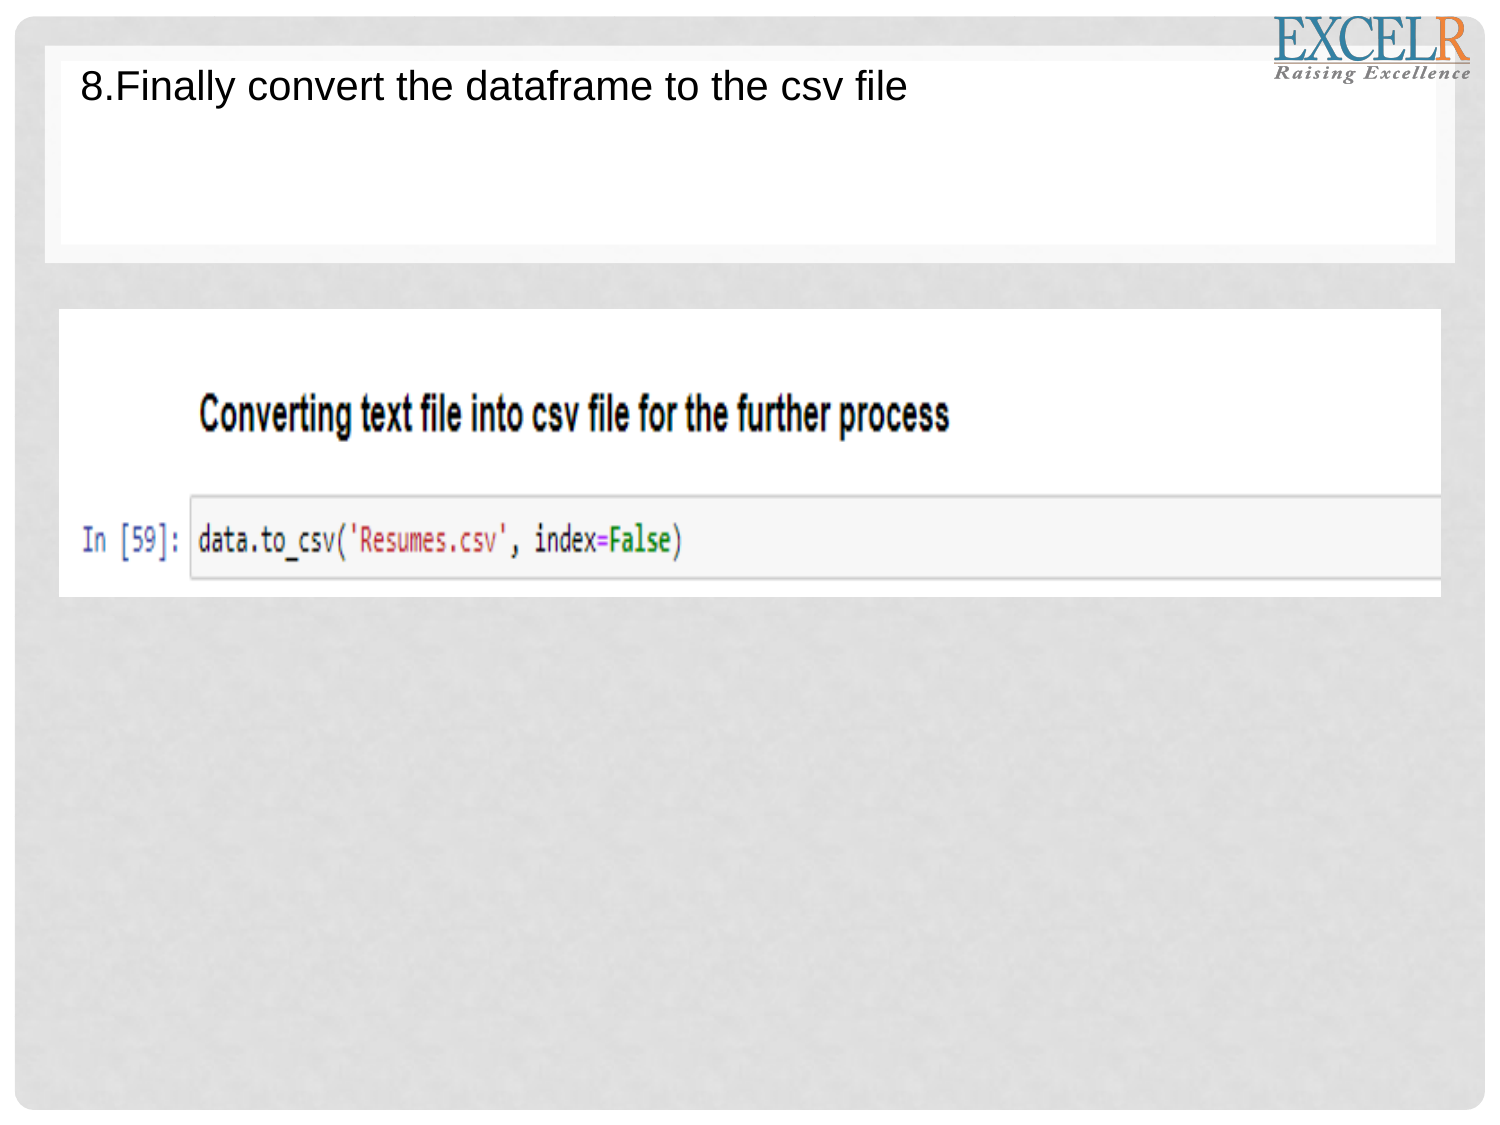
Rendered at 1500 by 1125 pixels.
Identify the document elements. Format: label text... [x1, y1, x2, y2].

text_box 8.Finally convert the dataframe to the csv file [65, 51, 953, 117]
picture [14, 16, 1485, 1110]
